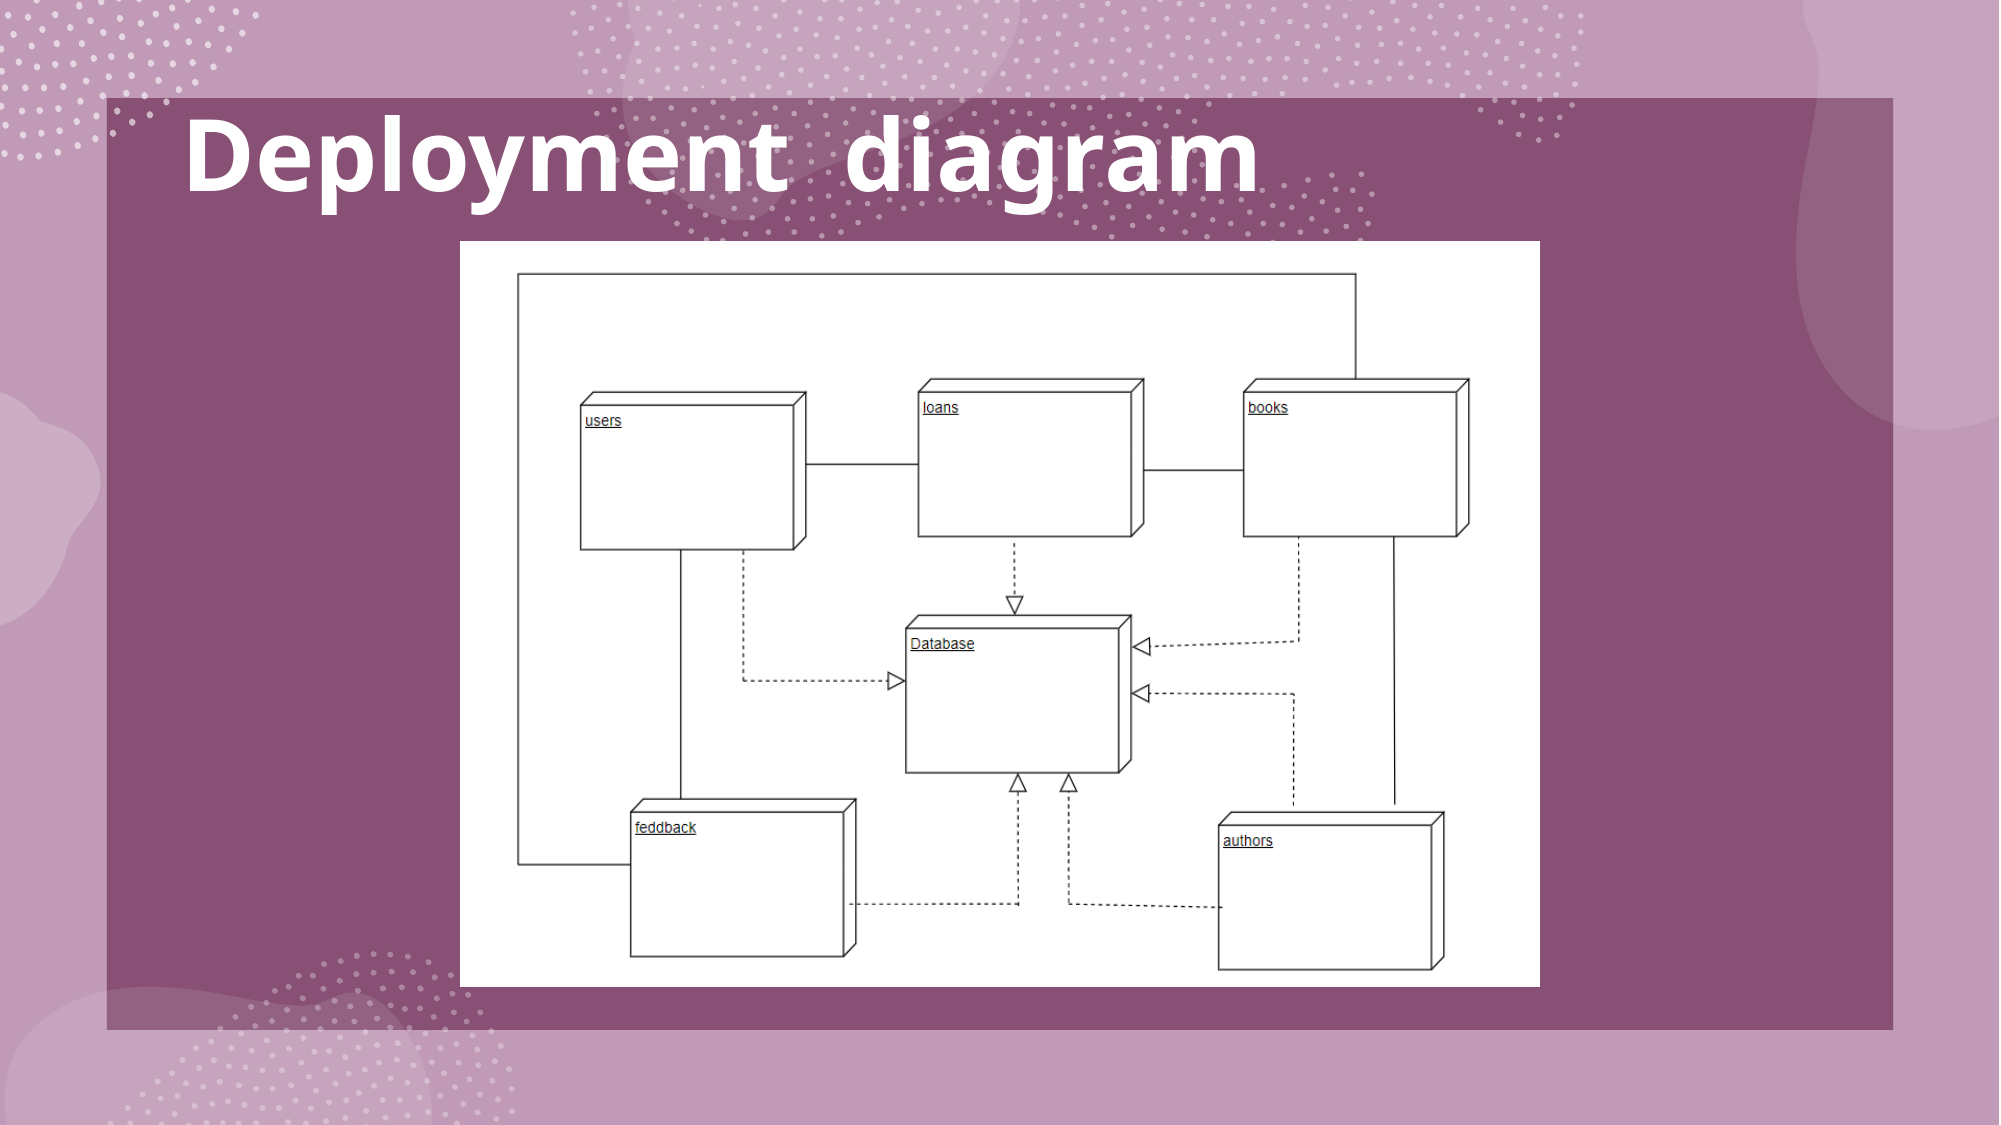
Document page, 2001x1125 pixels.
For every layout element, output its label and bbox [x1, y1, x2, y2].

picture [459, 241, 1541, 988]
text_box [0, 0, 2000, 1125]
